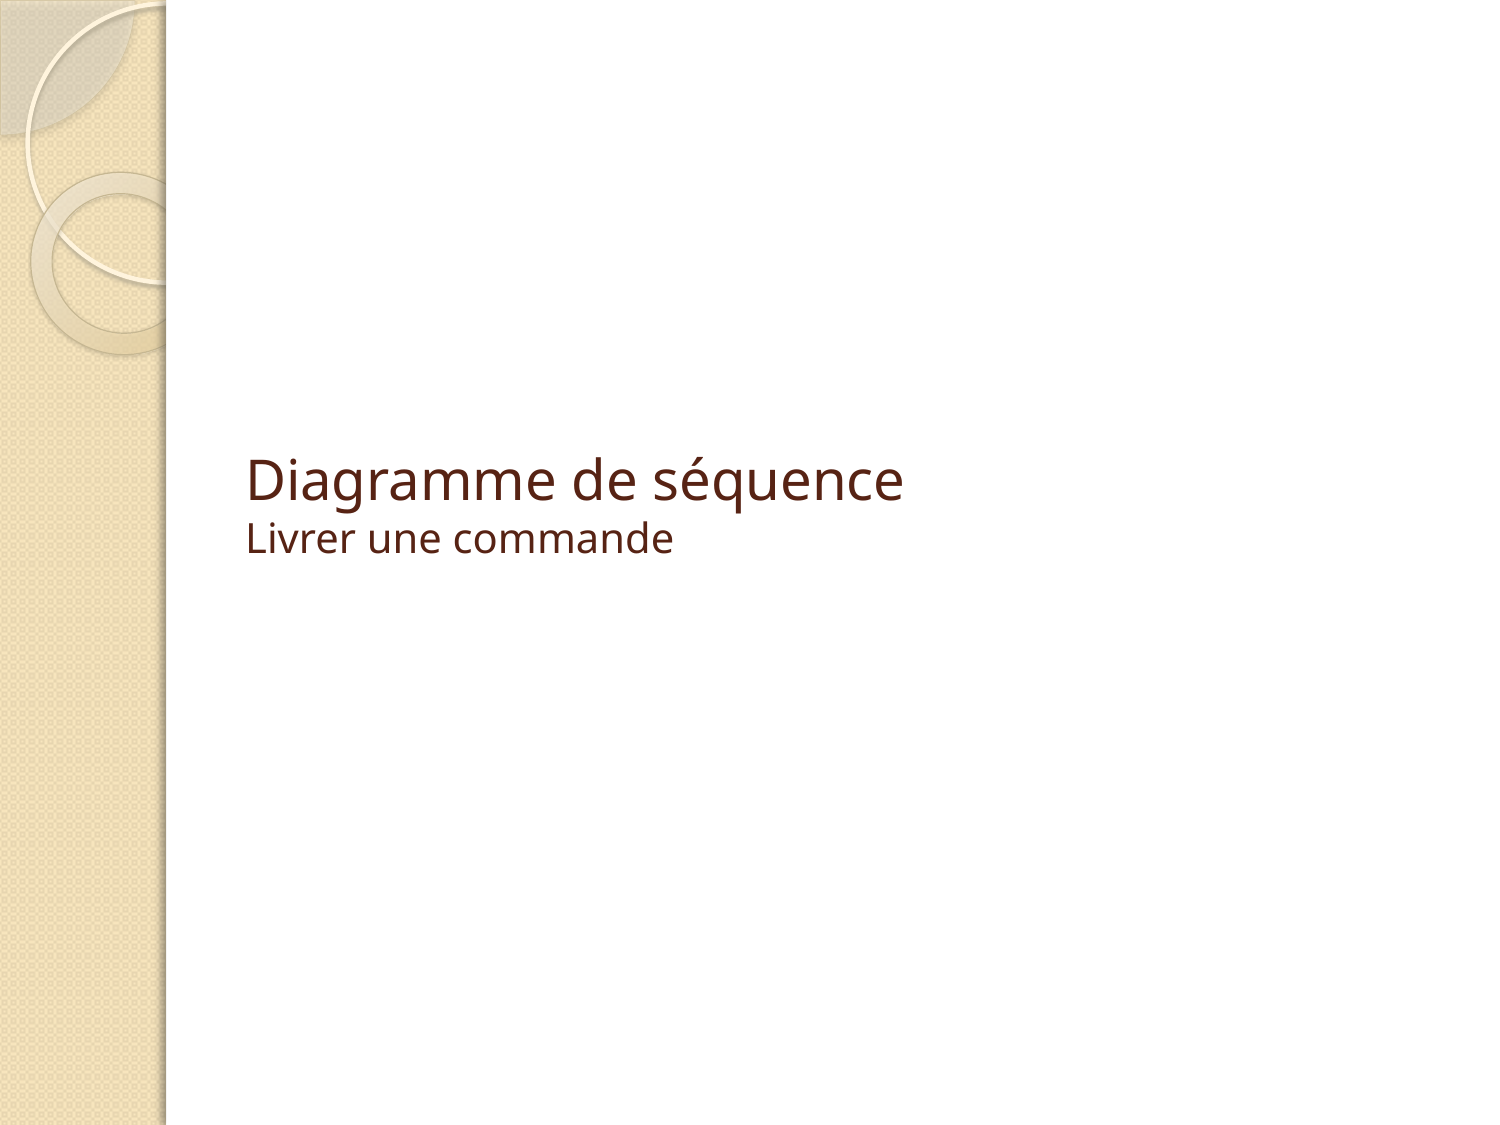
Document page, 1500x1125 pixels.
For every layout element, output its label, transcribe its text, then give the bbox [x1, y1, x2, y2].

title Diagramme de séquence Livrer une commande [230, 408, 1461, 597]
